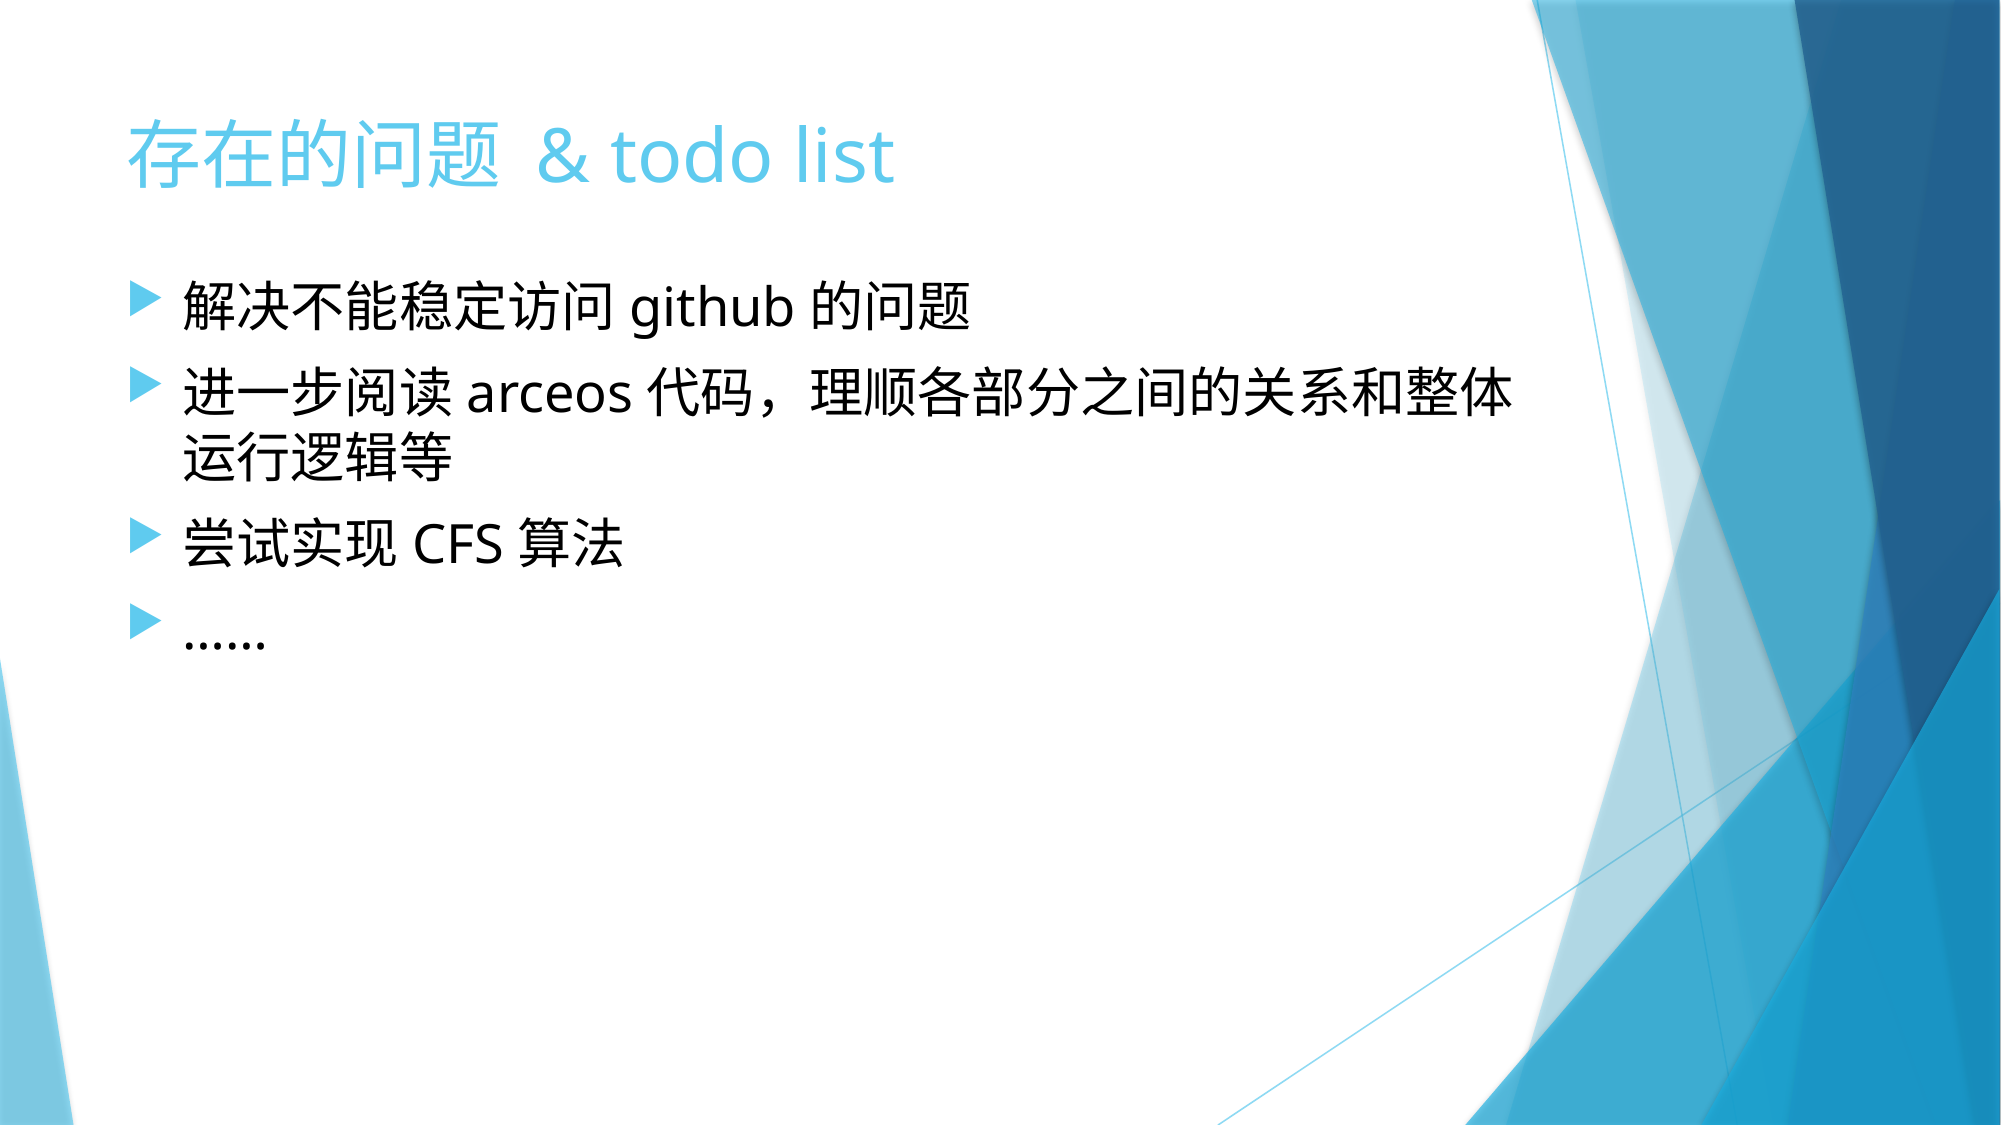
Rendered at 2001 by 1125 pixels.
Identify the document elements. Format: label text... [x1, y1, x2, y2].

title 存在的问题 & todo list [111, 99, 1522, 264]
list 解决不能稳定访问github的问题 进一步阅读arceos代码，理顺各部分之间的关系和整体运行逻辑等 尝试实现CFS算法 …… [111, 264, 1577, 1049]
